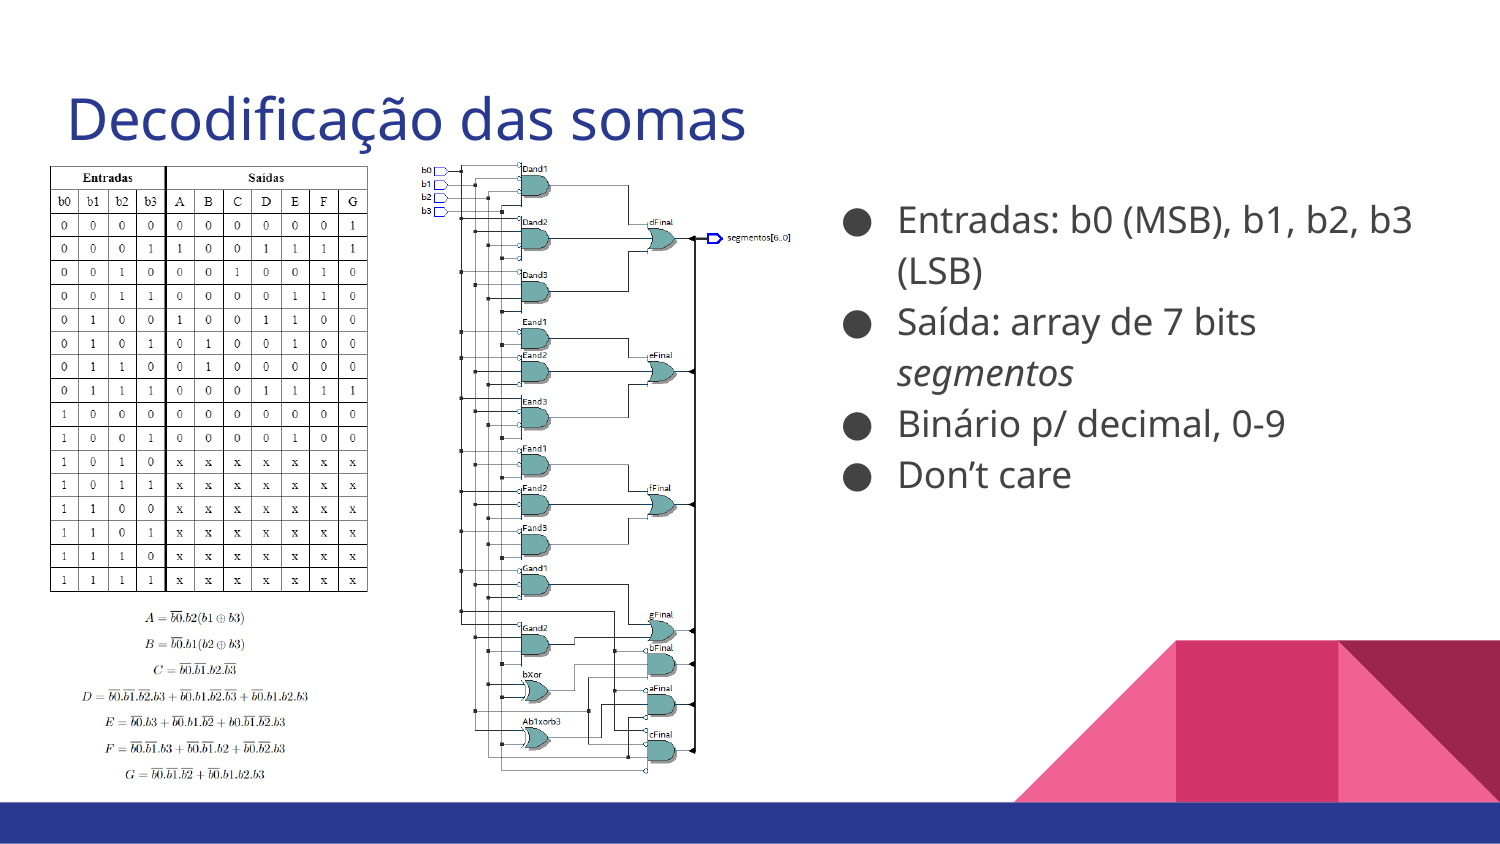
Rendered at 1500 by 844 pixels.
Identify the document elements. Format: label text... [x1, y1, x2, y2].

list Entradas: b0 (MSB), b1, b2, b3 (LSB) Saída: array de 7 bits segmentos Binário p/ decimal, 0-9 Don’t care [807, 174, 1456, 513]
title Decodificação das somas [51, 67, 1449, 167]
picture [44, 160, 371, 791]
picture [412, 159, 794, 777]
